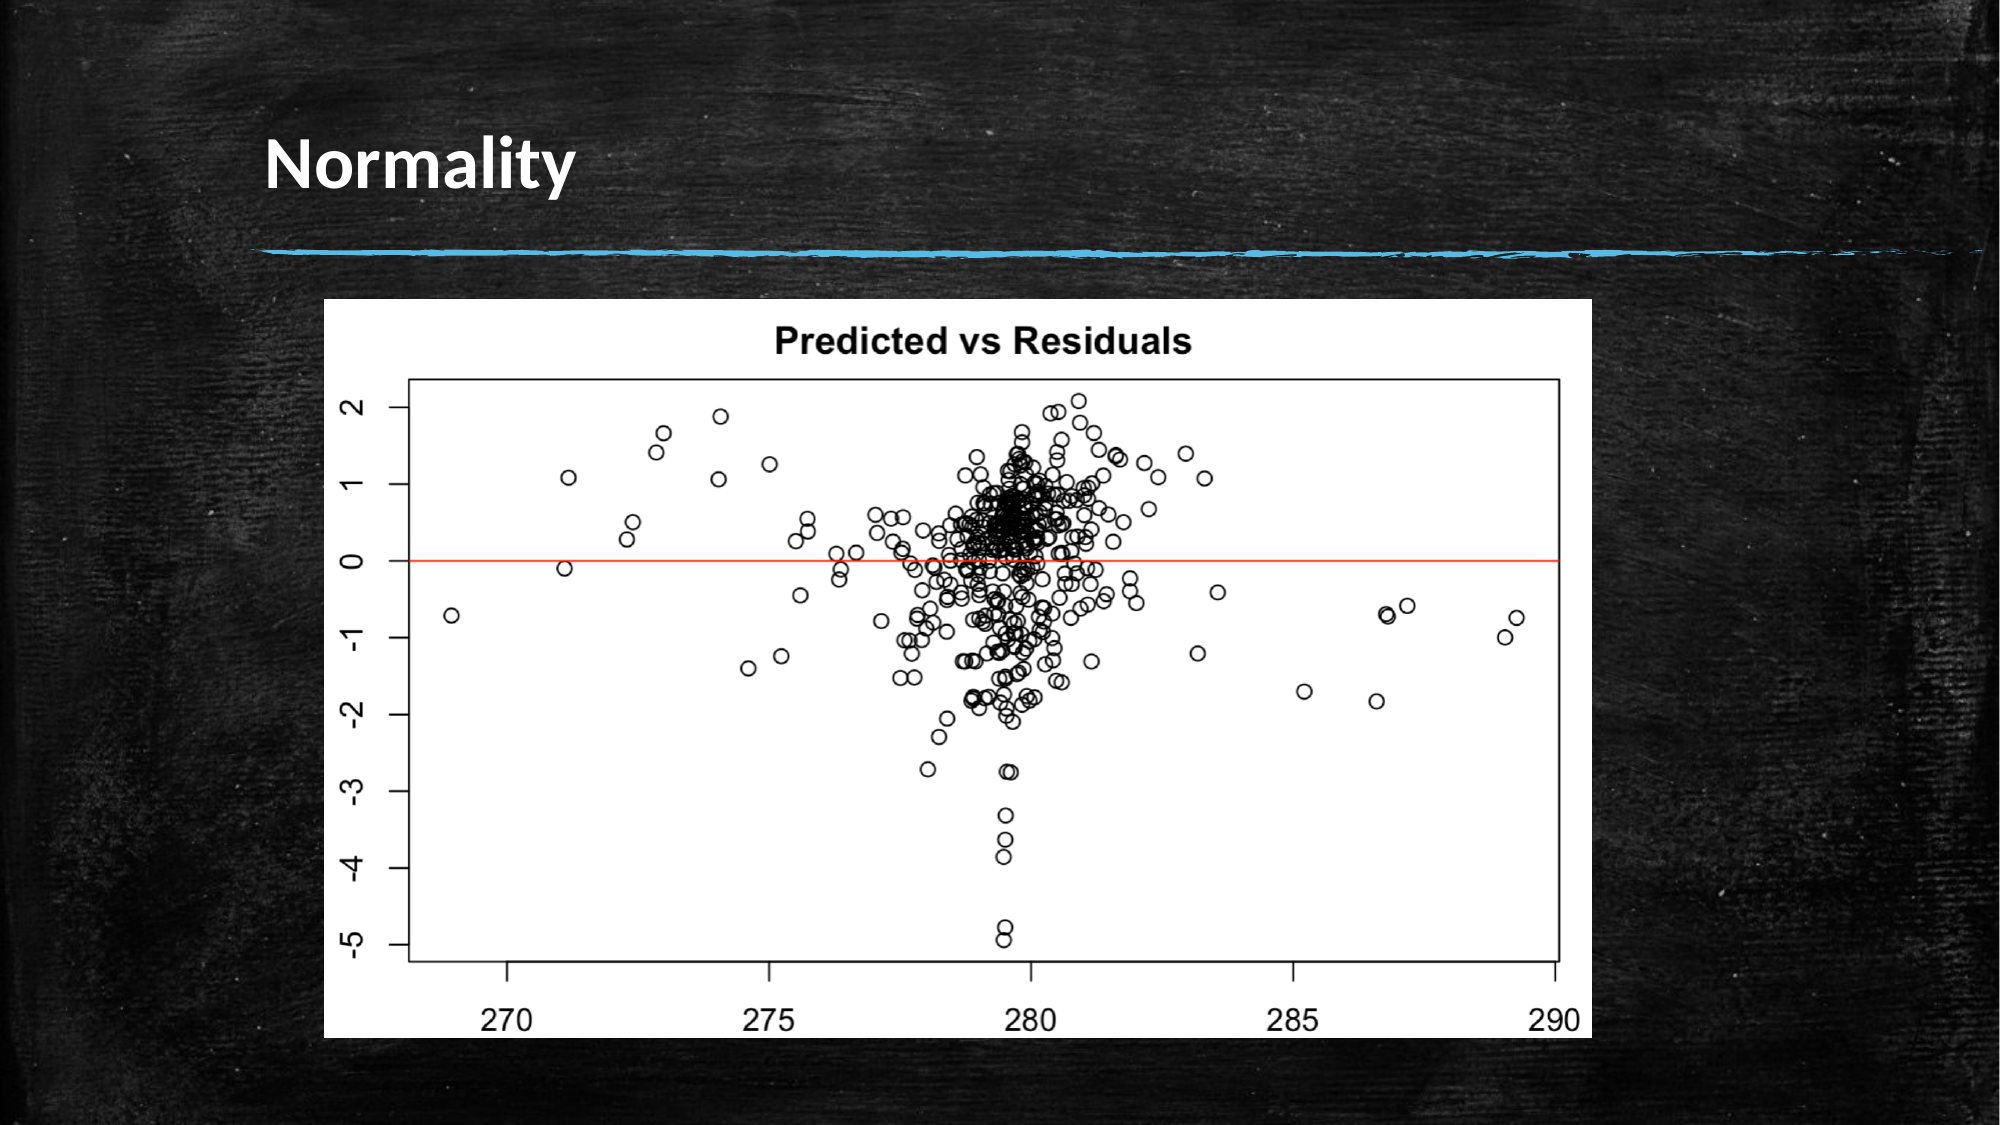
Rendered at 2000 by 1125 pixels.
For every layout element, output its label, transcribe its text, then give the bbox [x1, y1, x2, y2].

picture [324, 299, 1592, 1038]
title Normality [249, 45, 1750, 213]
